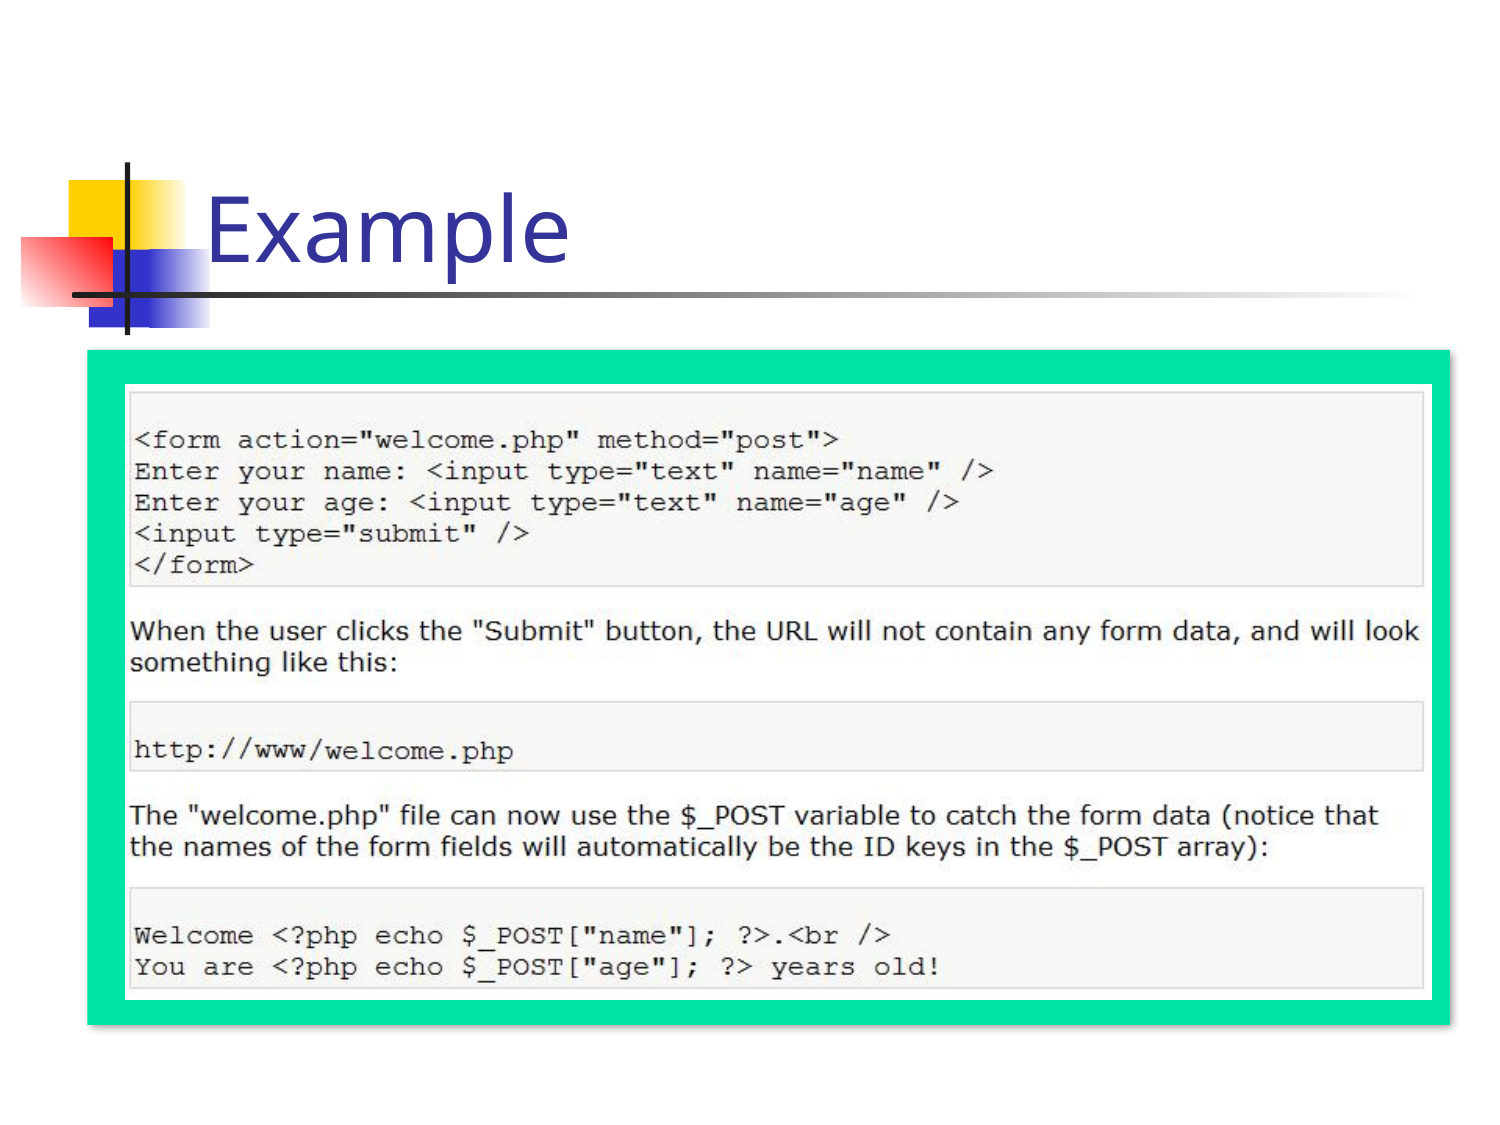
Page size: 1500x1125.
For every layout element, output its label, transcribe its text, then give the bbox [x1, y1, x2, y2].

picture [124, 384, 1432, 1001]
title Example [188, 101, 1468, 289]
text_box [87, 349, 1450, 1025]
